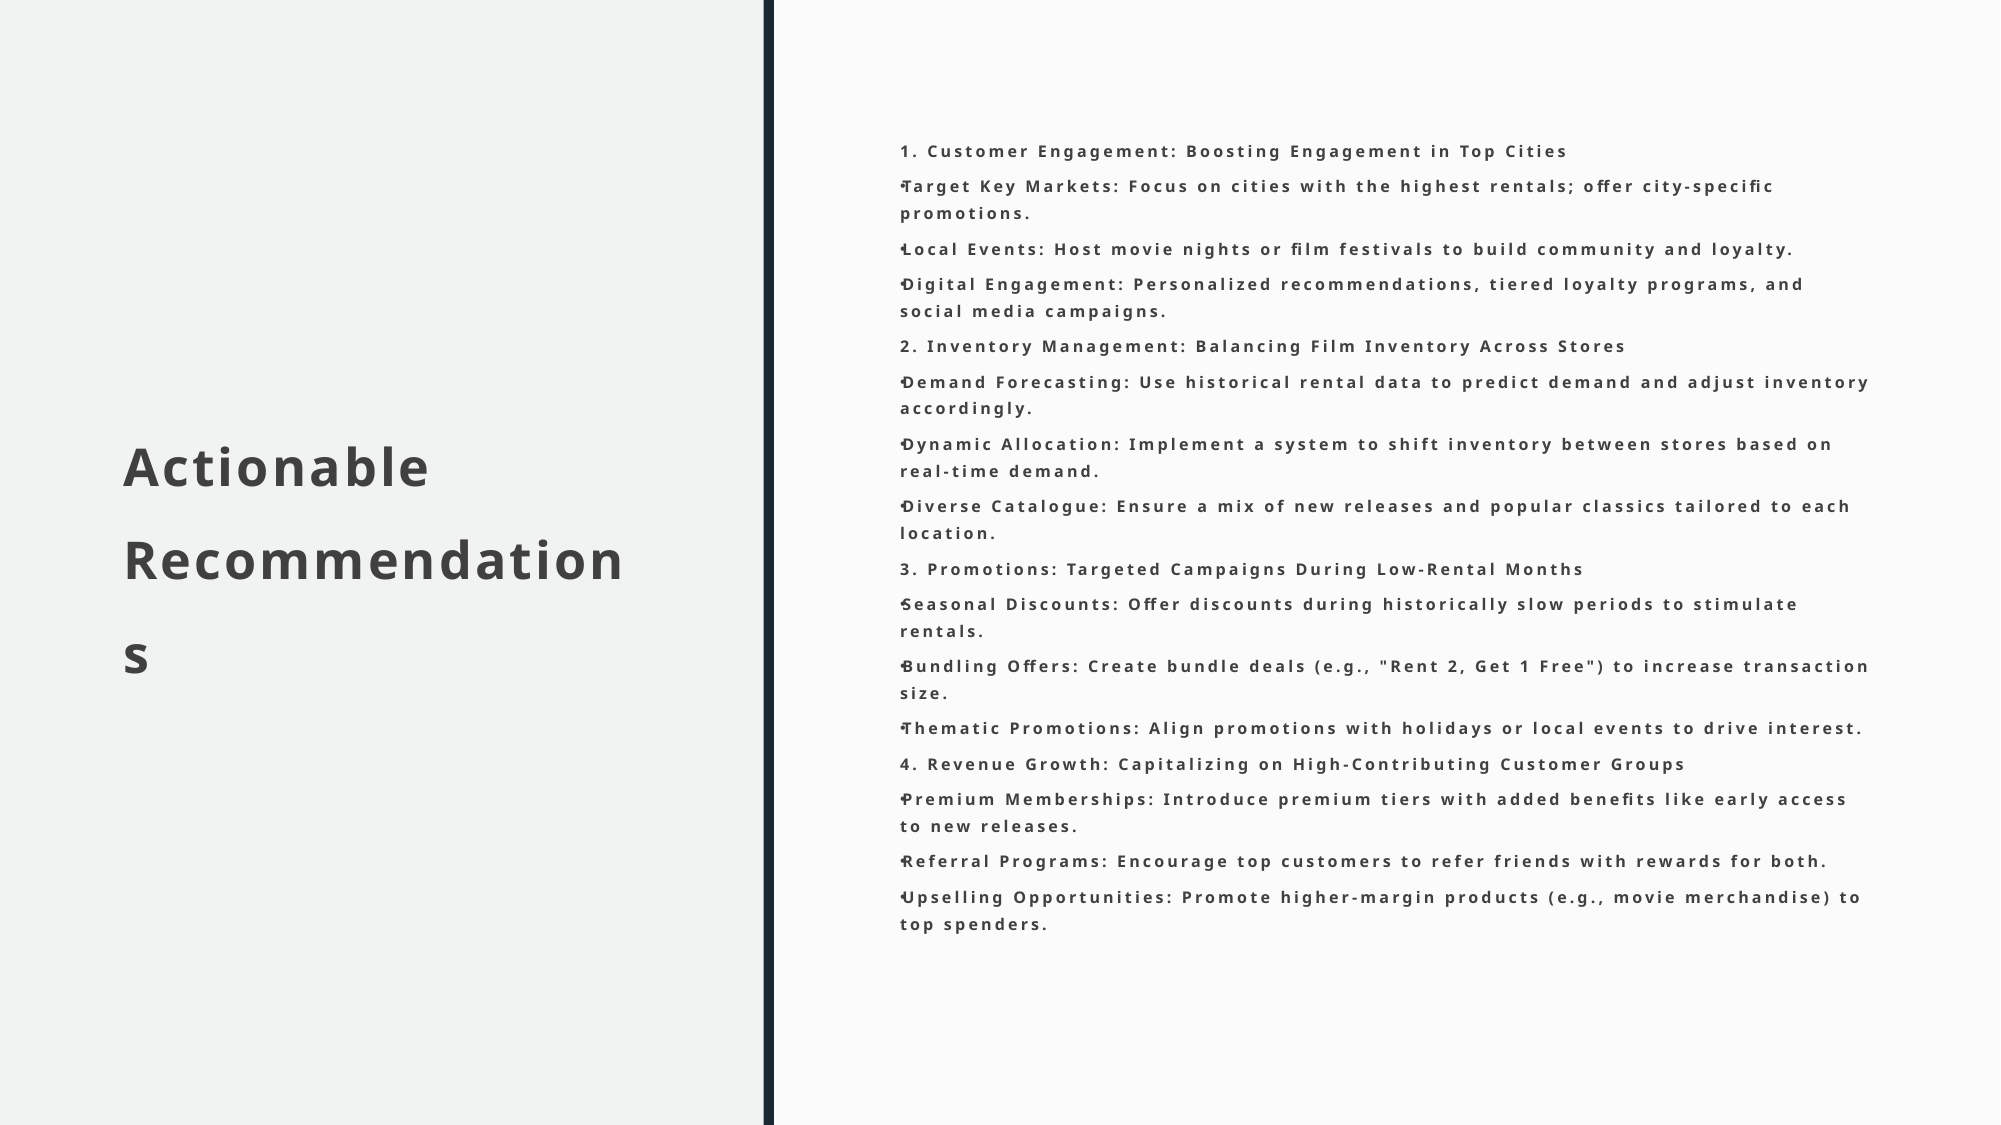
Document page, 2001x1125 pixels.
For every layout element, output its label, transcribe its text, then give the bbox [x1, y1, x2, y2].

title Actionable Recommendations [105, 115, 666, 969]
list 1. Customer Engagement: Boosting Engagement in Top Cities Target Key Markets: Focus on cities with the highest rentals; offer city-specific promotions. Local Events: Host movie nights or film festivals to build community and loyalty. Digital Engagement: Personalized recommendations, tiered loyalty programs, and social media campaigns. 2. Inventory Management: Balancing Film Inventory Across Stores Demand Forecasting: Use historical rental data to predict demand and adjust inventory accordingly. Dynamic Allocation: Implement a system to shift inventory between stores based on real-time demand. Diverse Catalogue: Ensure a mix of new releases and popular classics tailored to each location. 3. Promotions: Targeted Campaigns During Low-Rental Months Seasonal Discounts: Offer discounts during historically slow periods to stimulate rentals. Bundling Offers: Create bundle deals (e.g., "Rent 2, Get 1 Free") to increase transaction size. Thematic Promotions: Align promotions with holidays or local events to drive interest. 4. Revenue Growth: Capitalizing on High-Contributing Customer Groups Premium Memberships: Introduce premium tiers with added benefits like early access to new releases. Referral Programs: Encourage top customers to refer friends with rewards for both. Upselling Opportunities: Promote higher-margin products (e.g., movie merchandise) to top spenders. [881, 115, 1895, 969]
